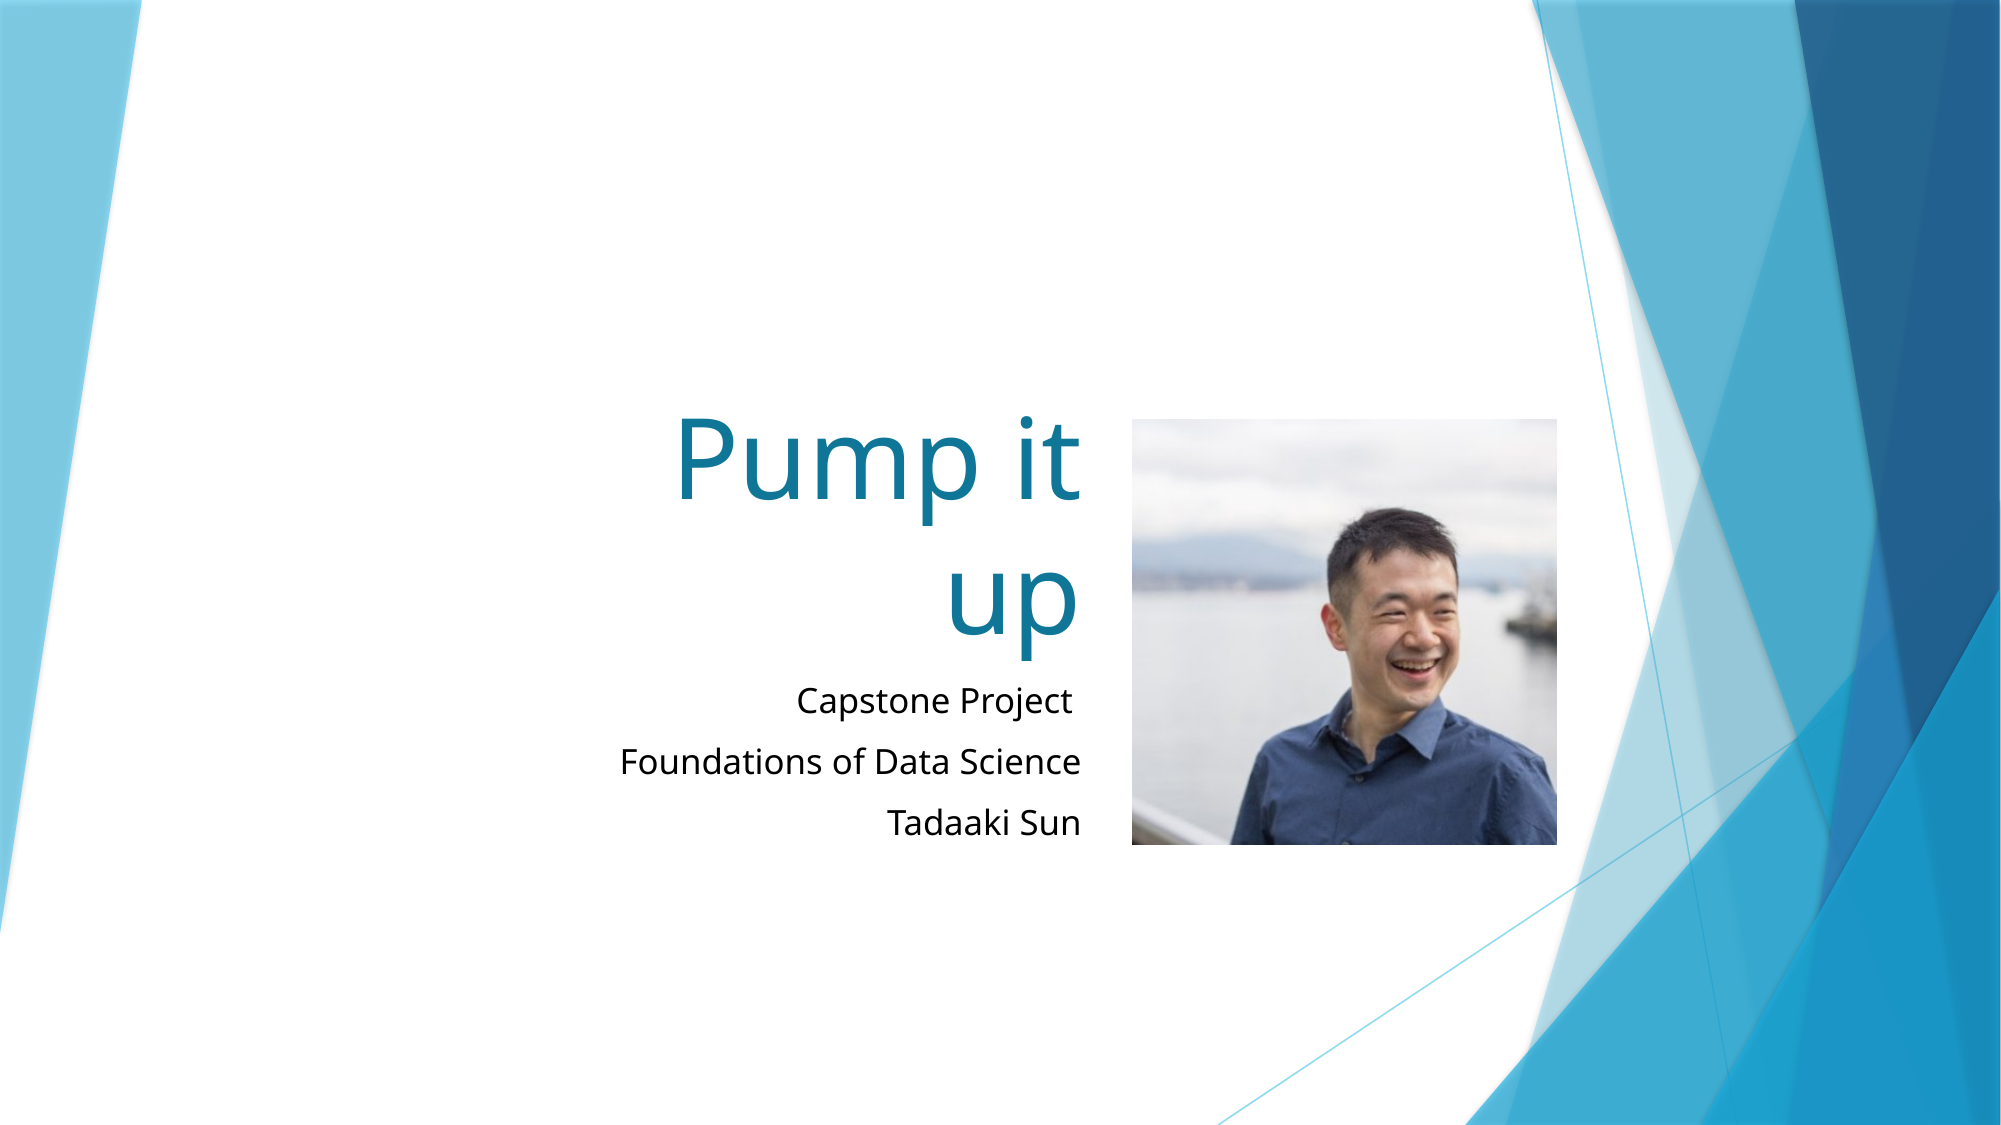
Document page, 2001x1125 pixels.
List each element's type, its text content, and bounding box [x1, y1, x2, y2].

title Pump it up [493, 394, 1097, 665]
subtitle Capstone Project Foundations of Data Science Tadaaki Sun [0, 670, 1097, 851]
picture [1131, 419, 1558, 845]
